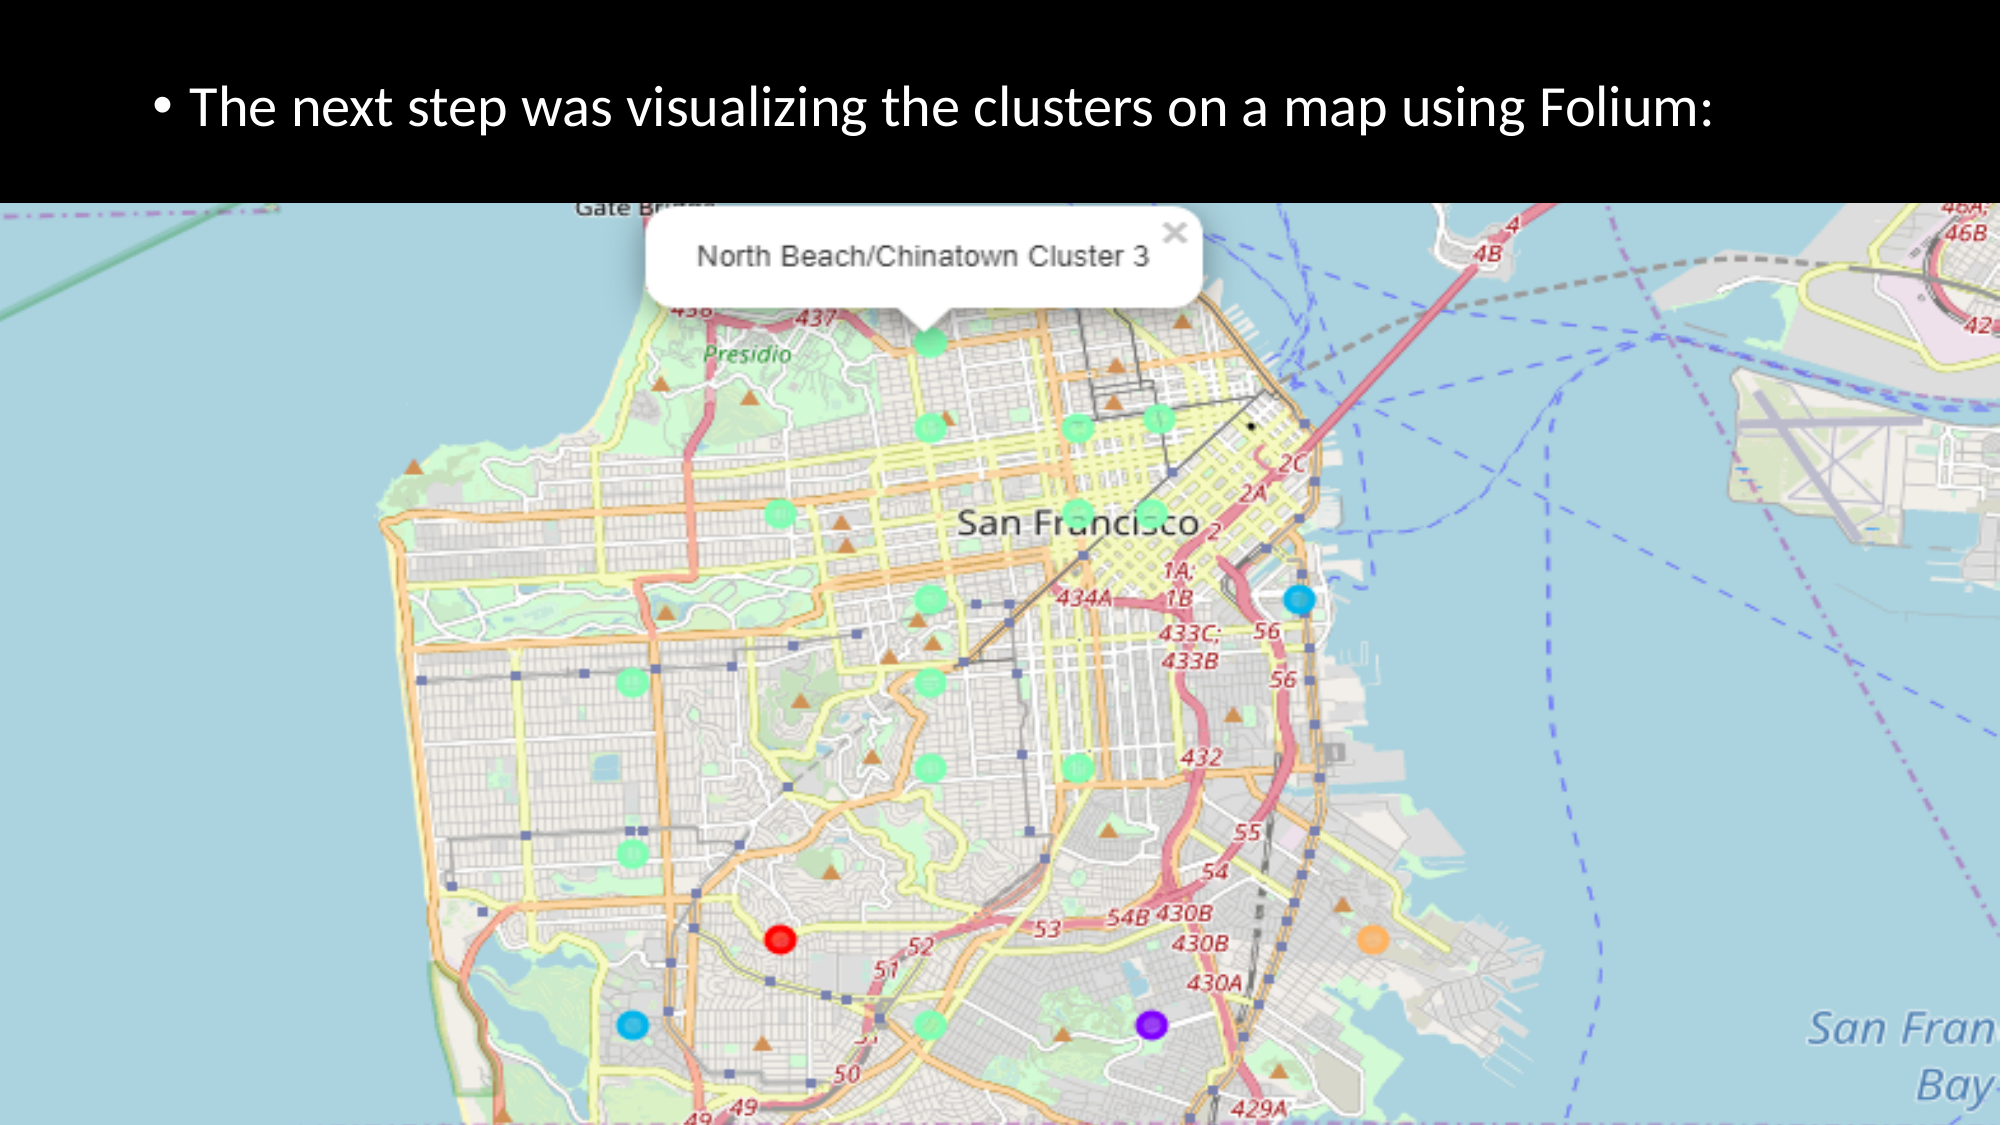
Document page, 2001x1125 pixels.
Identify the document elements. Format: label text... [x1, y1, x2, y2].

picture [0, 203, 2000, 1125]
list The next step was visualizing the clusters on a map using Folium: [137, 68, 1863, 203]
